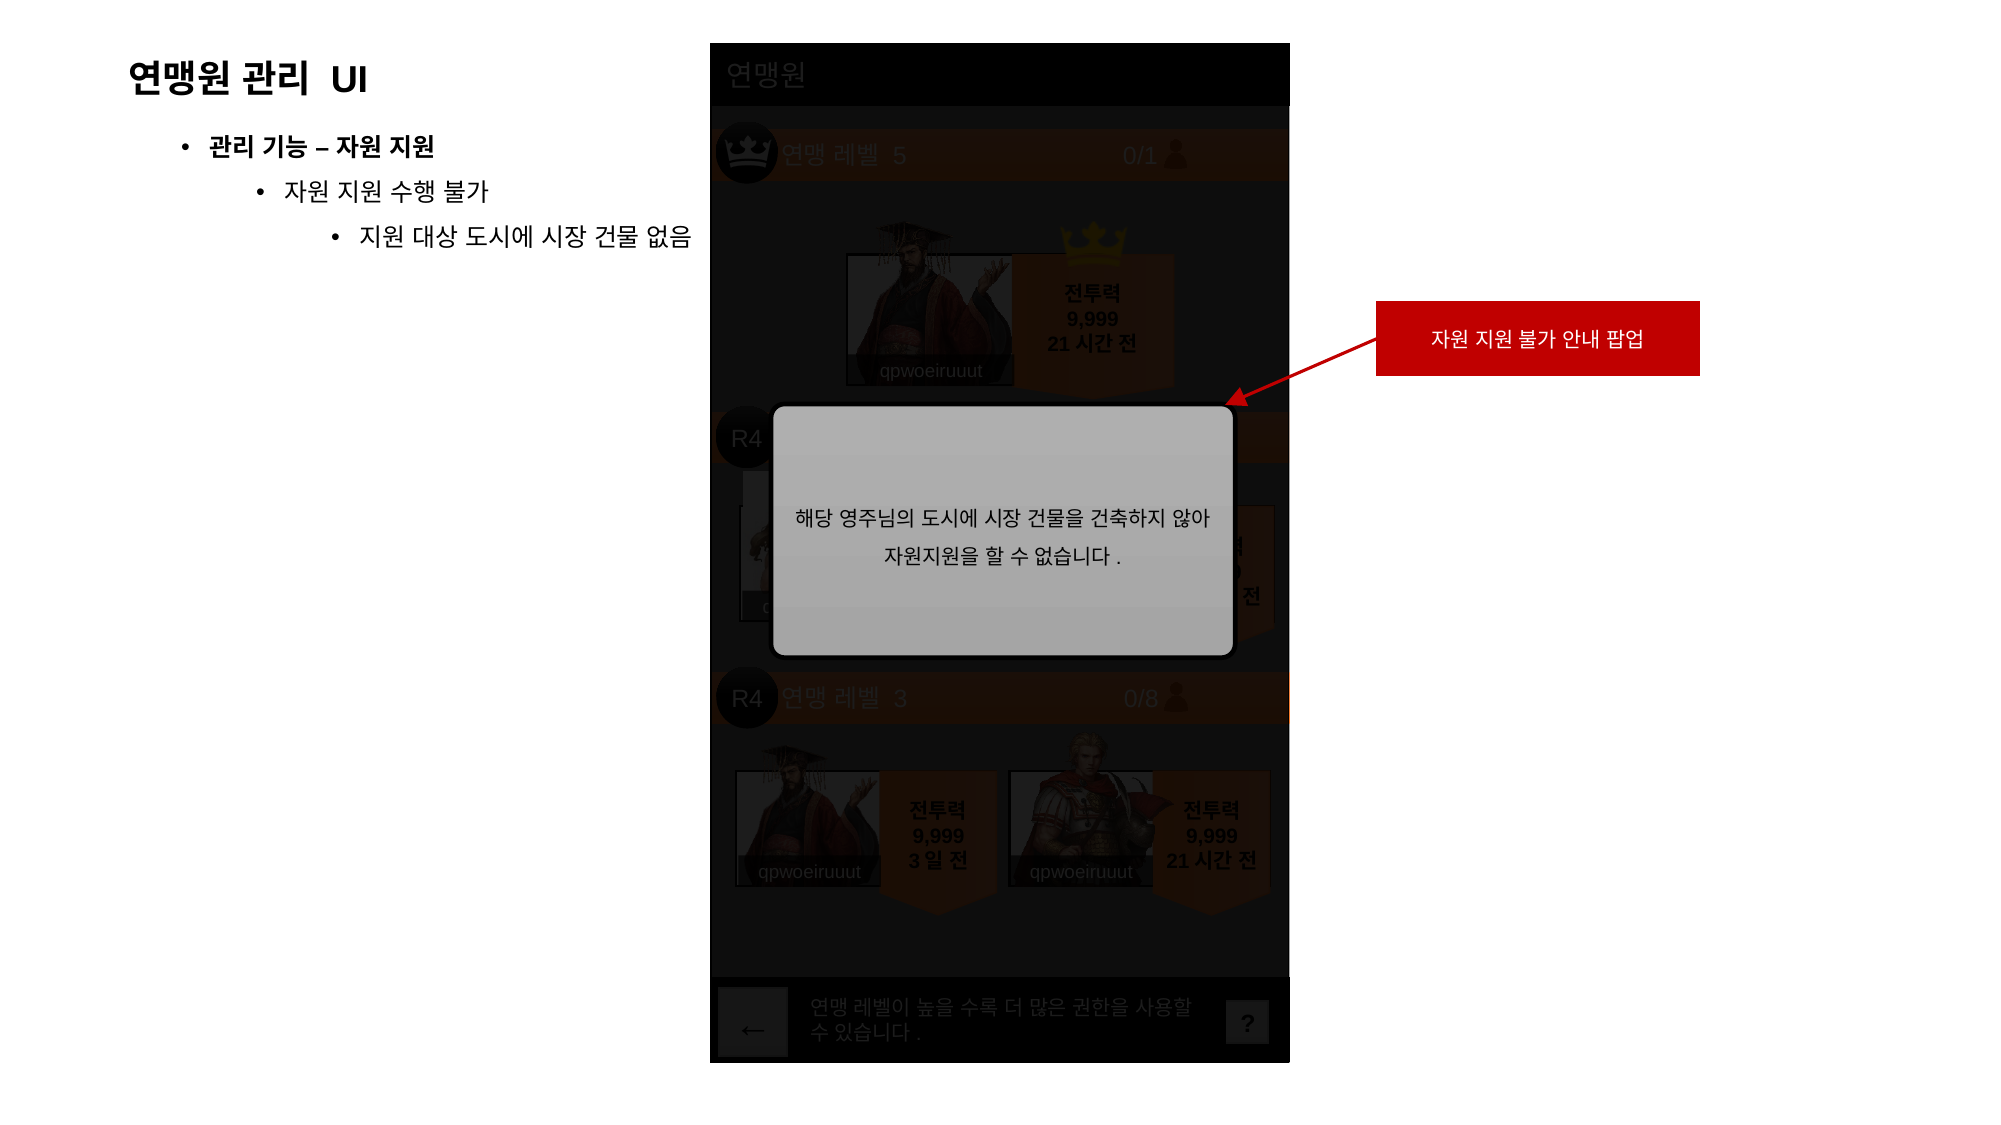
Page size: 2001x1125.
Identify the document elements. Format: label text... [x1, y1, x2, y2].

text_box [711, 43, 1290, 1063]
text_box 관리 기능 – 자원 지원 자원 지원 수행 불가 지원 대상 도시에 시장 건물 없음 [166, 109, 705, 307]
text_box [1224, 338, 1377, 406]
text_box 연맹원 관리 UI [113, 47, 400, 108]
text_box 자원 지원 불가 안내 팝업 [1376, 302, 1699, 376]
